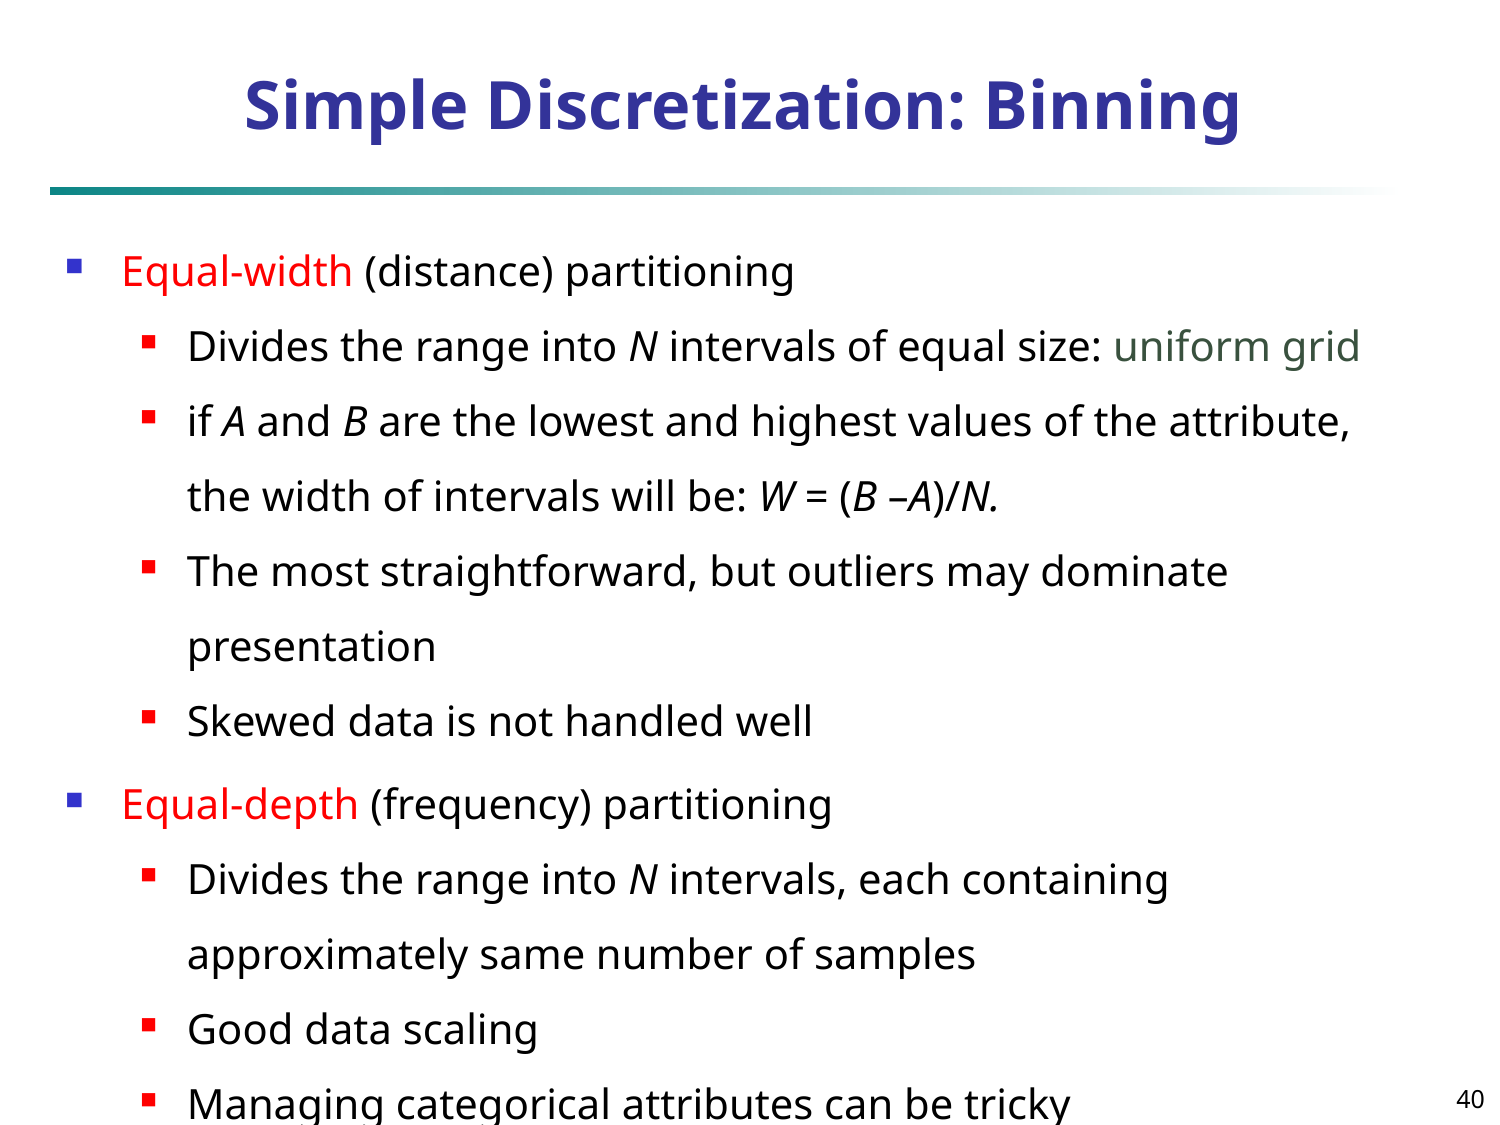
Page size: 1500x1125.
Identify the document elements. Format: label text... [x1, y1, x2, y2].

title Simple Discretization: Binning [0, 50, 1500, 150]
list Equal-width (distance) partitioning Divides the range into N intervals of equal size: uniform grid if A and B are the lowest and highest values of the attribute, the width of intervals will be: W = (B –A)/N. The most straightforward, but outliers may dominate presentation Skewed data is not handled well Equal-depth (frequency) partitioning Divides the range into N intervals, each containing approximately same number of samples Good data scaling Managing categorical attributes can be tricky [50, 212, 1438, 1063]
slide_number 40 [1187, 1062, 1500, 1125]
